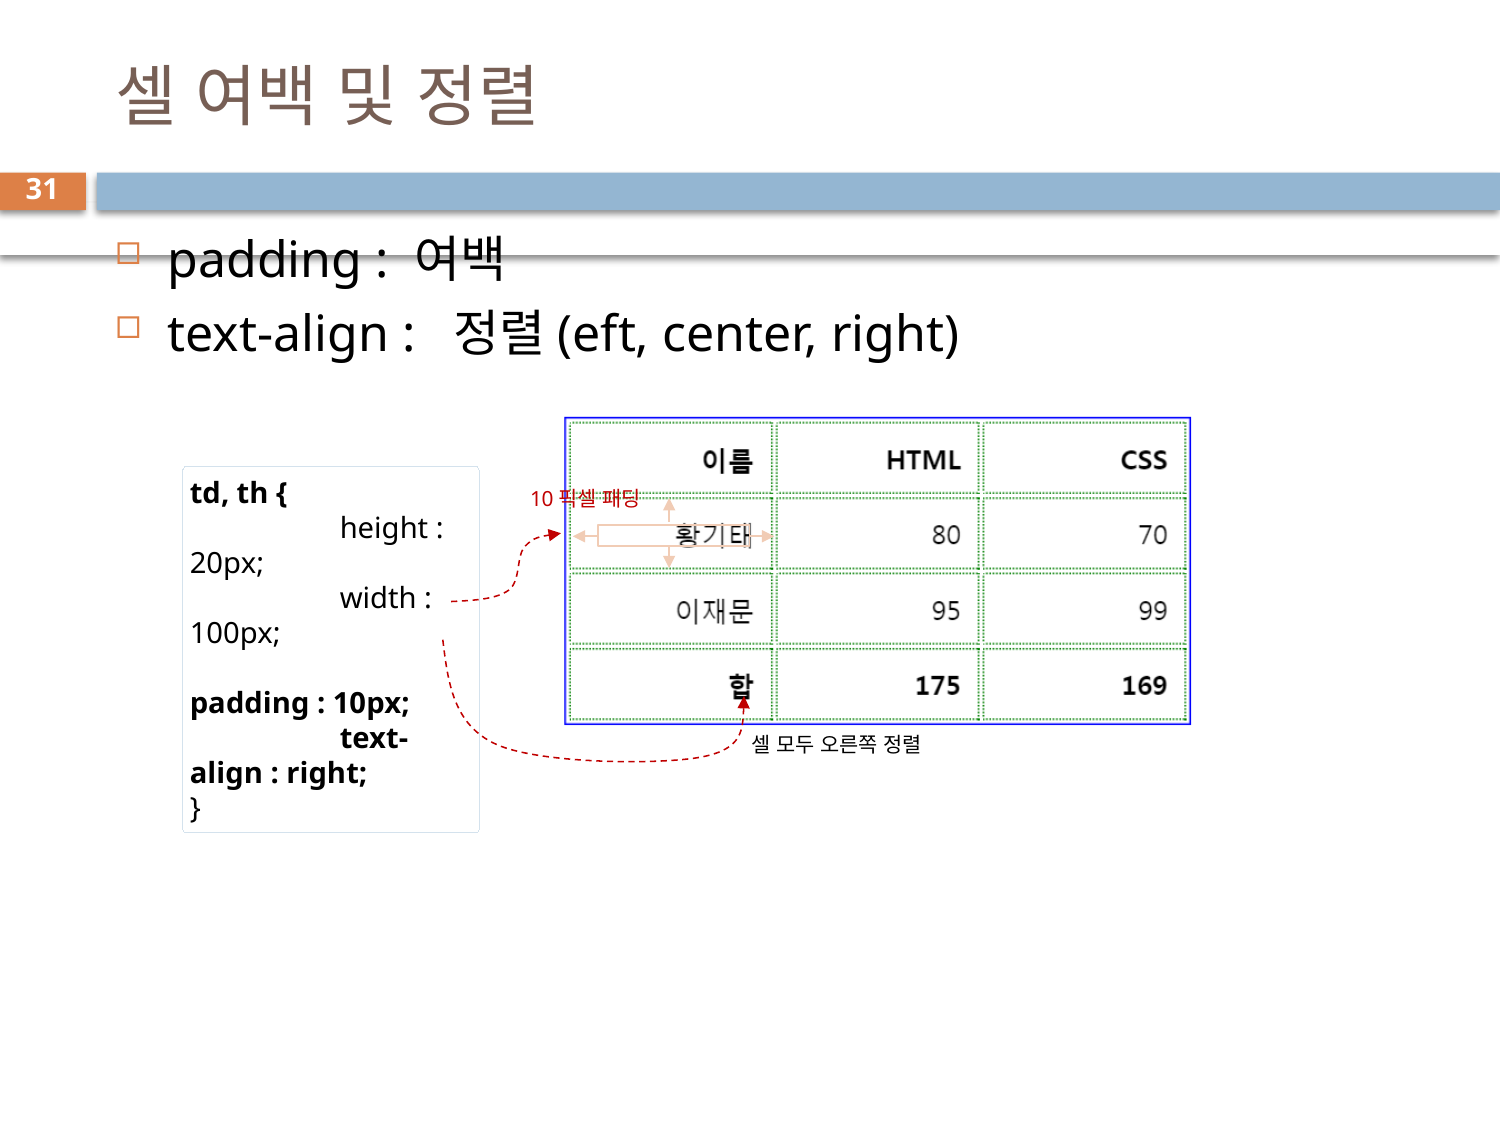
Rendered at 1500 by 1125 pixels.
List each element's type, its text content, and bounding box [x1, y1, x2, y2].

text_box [182, 408, 1200, 765]
title 셀 여백 및 정렬 [100, 37, 1438, 149]
slide_number 31 [0, 170, 87, 211]
list padding : 여백 text-align : 정렬(eft, center, right) [100, 219, 1438, 1047]
